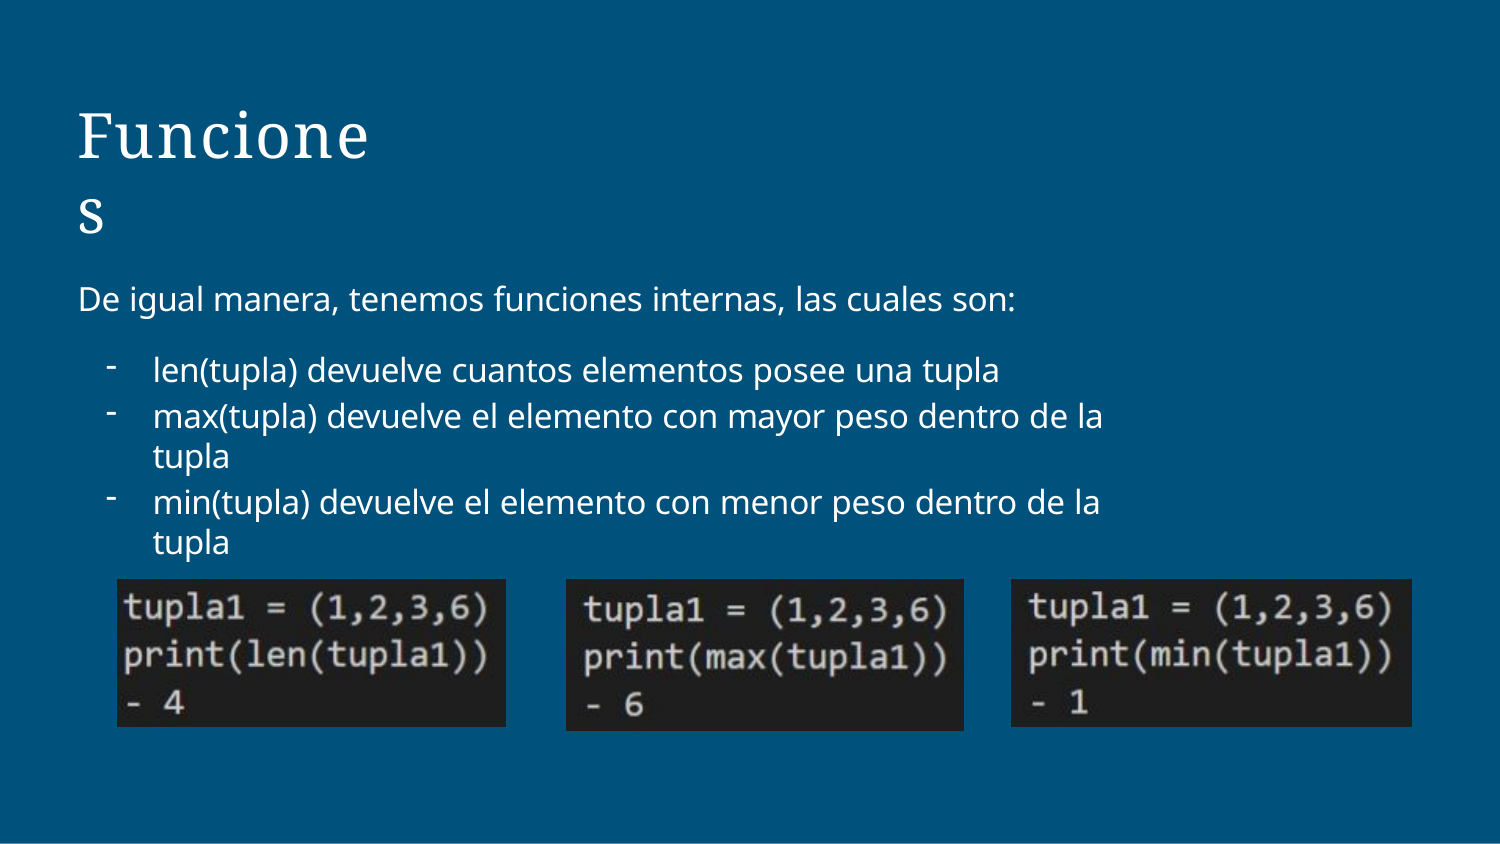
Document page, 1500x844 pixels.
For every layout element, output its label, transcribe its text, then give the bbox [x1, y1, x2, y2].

title Funciones [75, 94, 387, 247]
picture [567, 580, 963, 730]
picture [118, 580, 505, 726]
text_box De igual manera, tenemos funciones internas, las cuales son: len(tupla) devuelve cuantos elementos posee una tupla max(tupla) devuelve el elemento con mayor peso dentro de la tupla min(tupla) devuelve el elemento con menor peso dentro de la tupla [75, 276, 1144, 561]
picture [1012, 580, 1411, 726]
